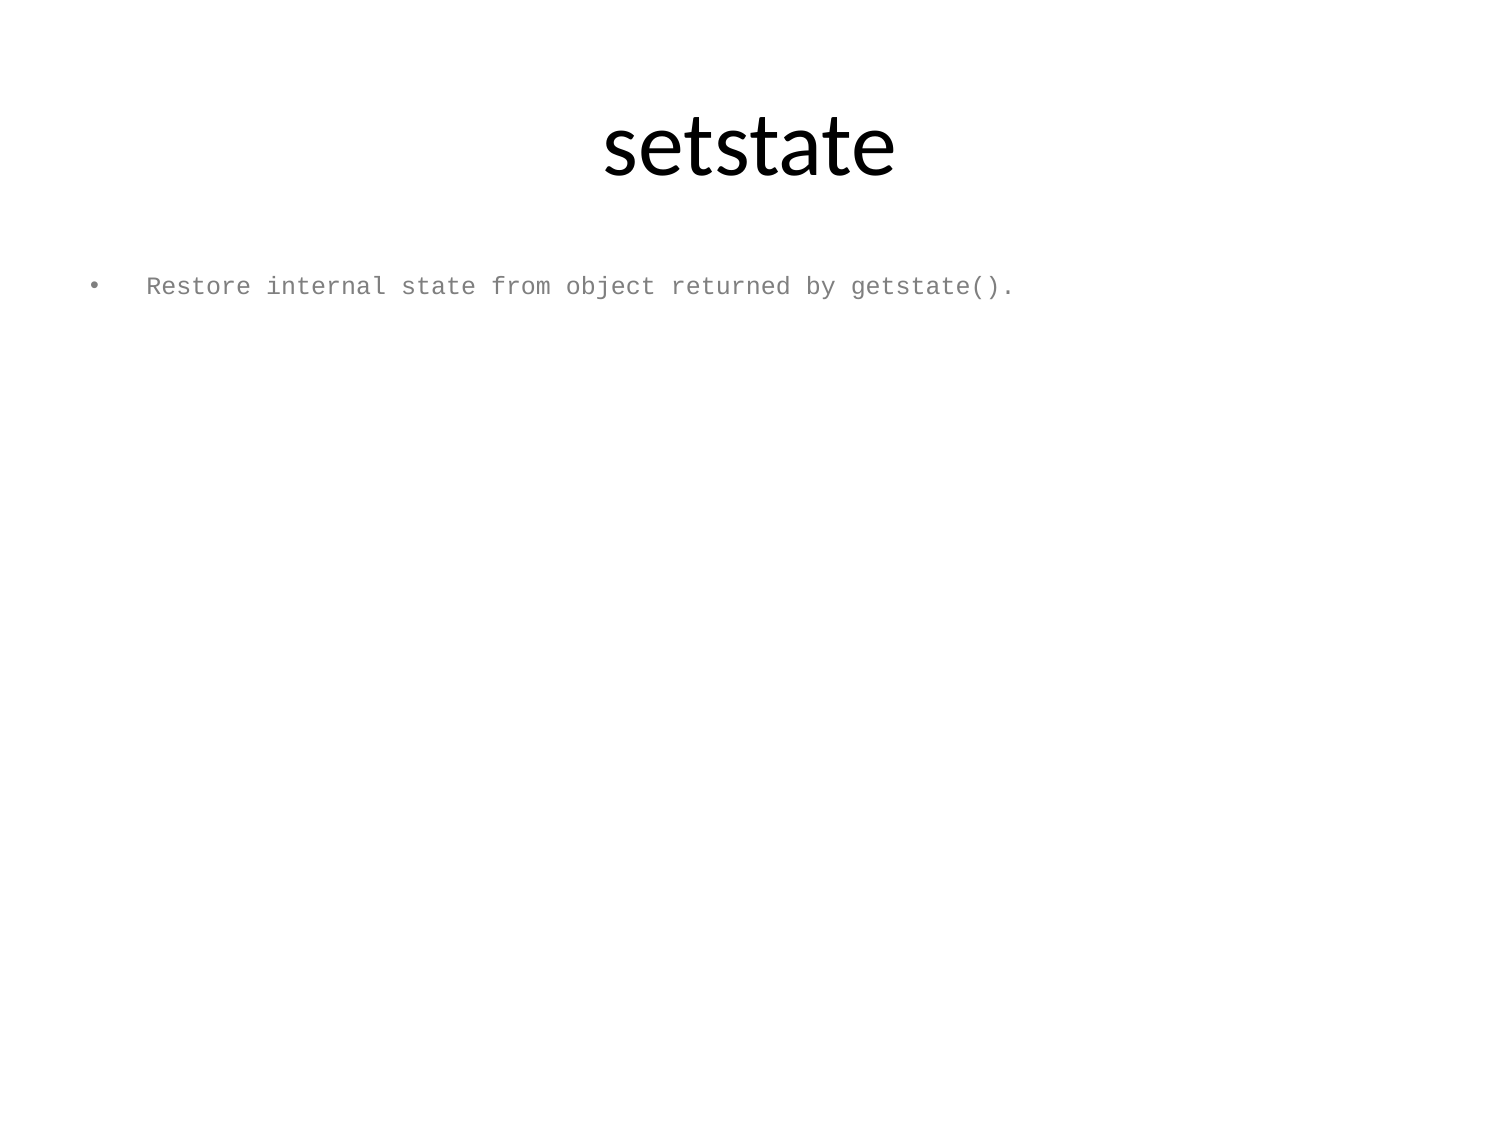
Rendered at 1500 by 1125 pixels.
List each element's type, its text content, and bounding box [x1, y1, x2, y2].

title setstate [75, 45, 1425, 233]
list Restore internal state from object returned by getstate(). [75, 262, 1425, 1005]
